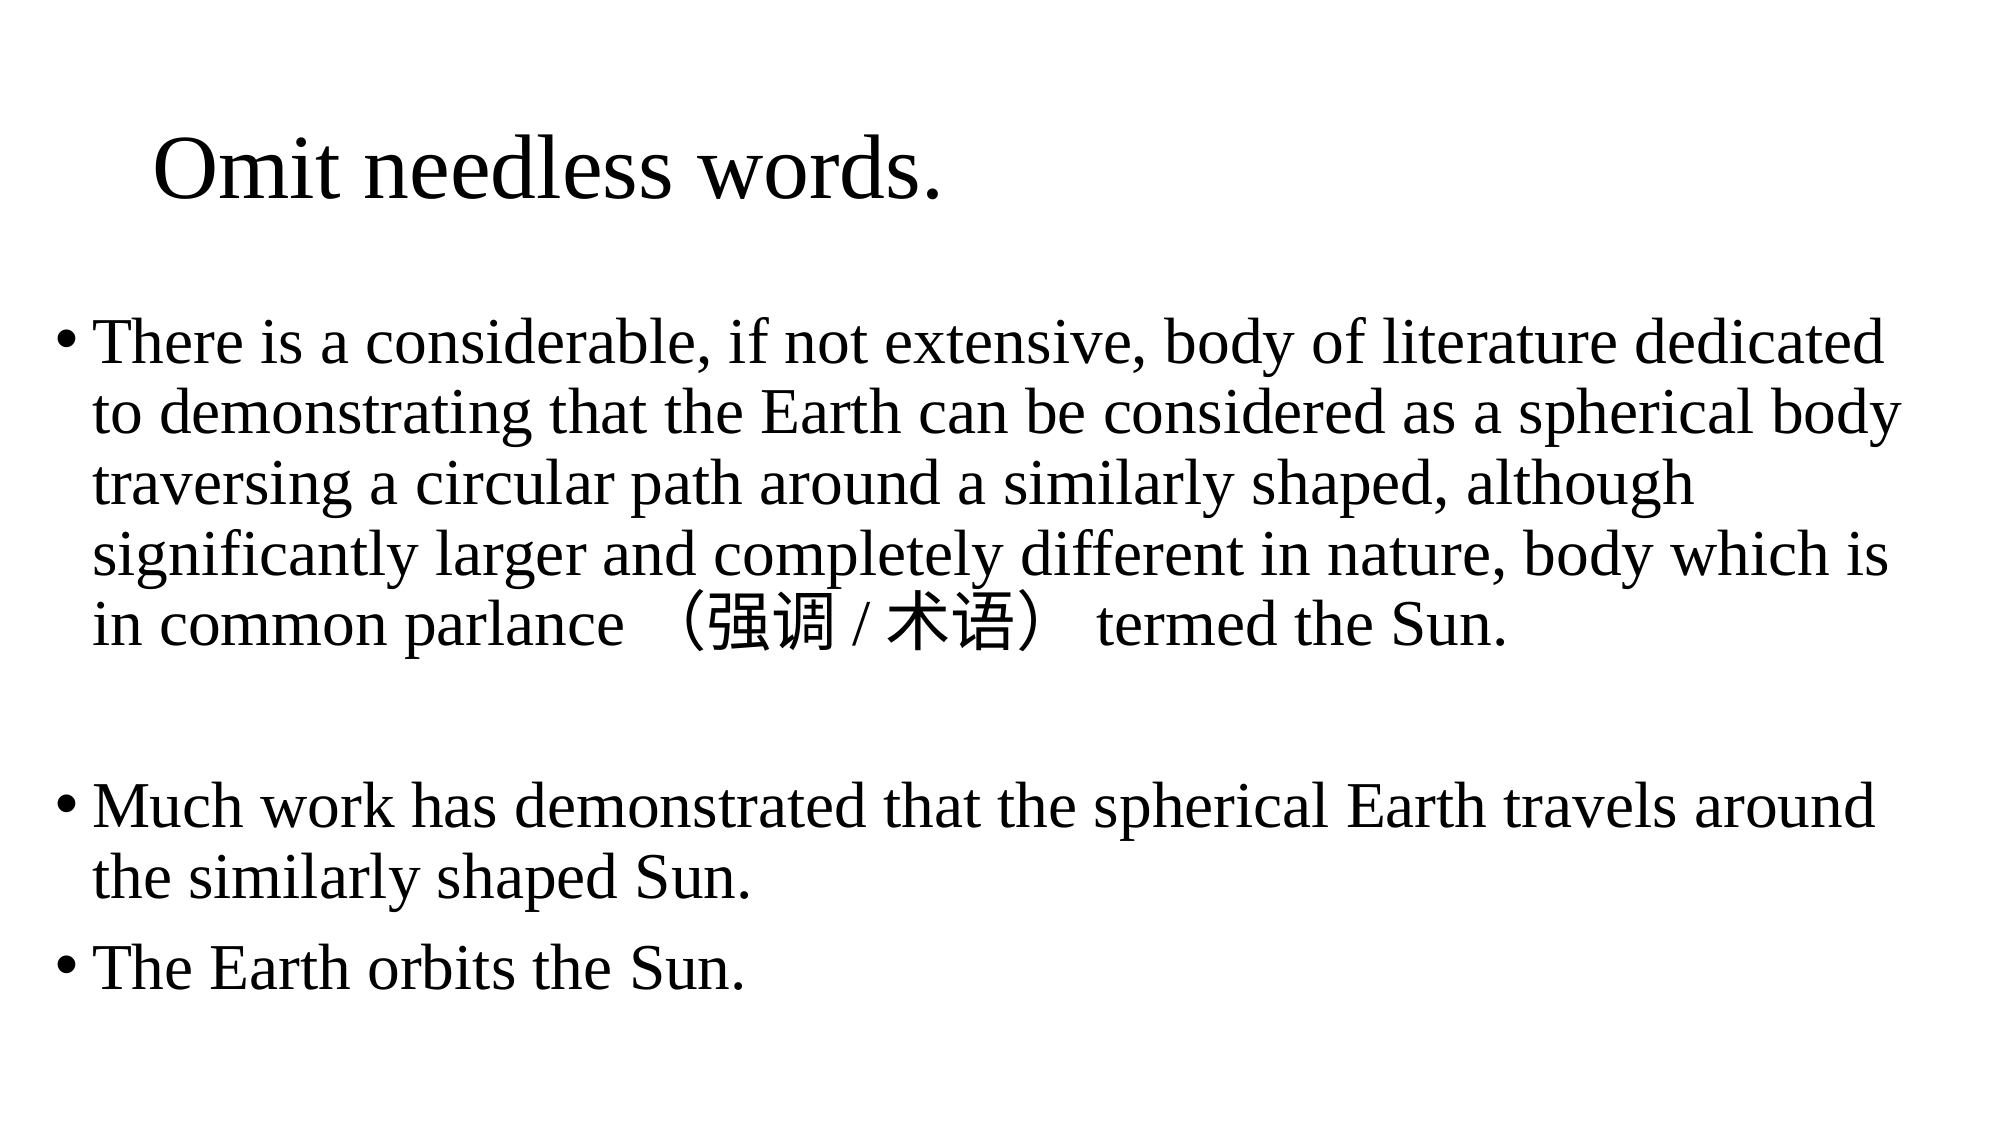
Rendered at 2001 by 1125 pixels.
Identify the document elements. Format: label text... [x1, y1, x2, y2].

title Omit needless words. [137, 59, 1863, 278]
list There is a considerable, if not extensive, body of literature dedicated to demonstrating that the Earth can be considered as a spherical body traversing a circular path around a similarly shaped, although significantly larger and completely different in nature, body which is in common parlance（强调/术语）termed the Sun. Much work has demonstrated that the spherical Earth travels around the similarly shaped Sun. The Earth orbits the Sun. [40, 299, 1941, 1068]
